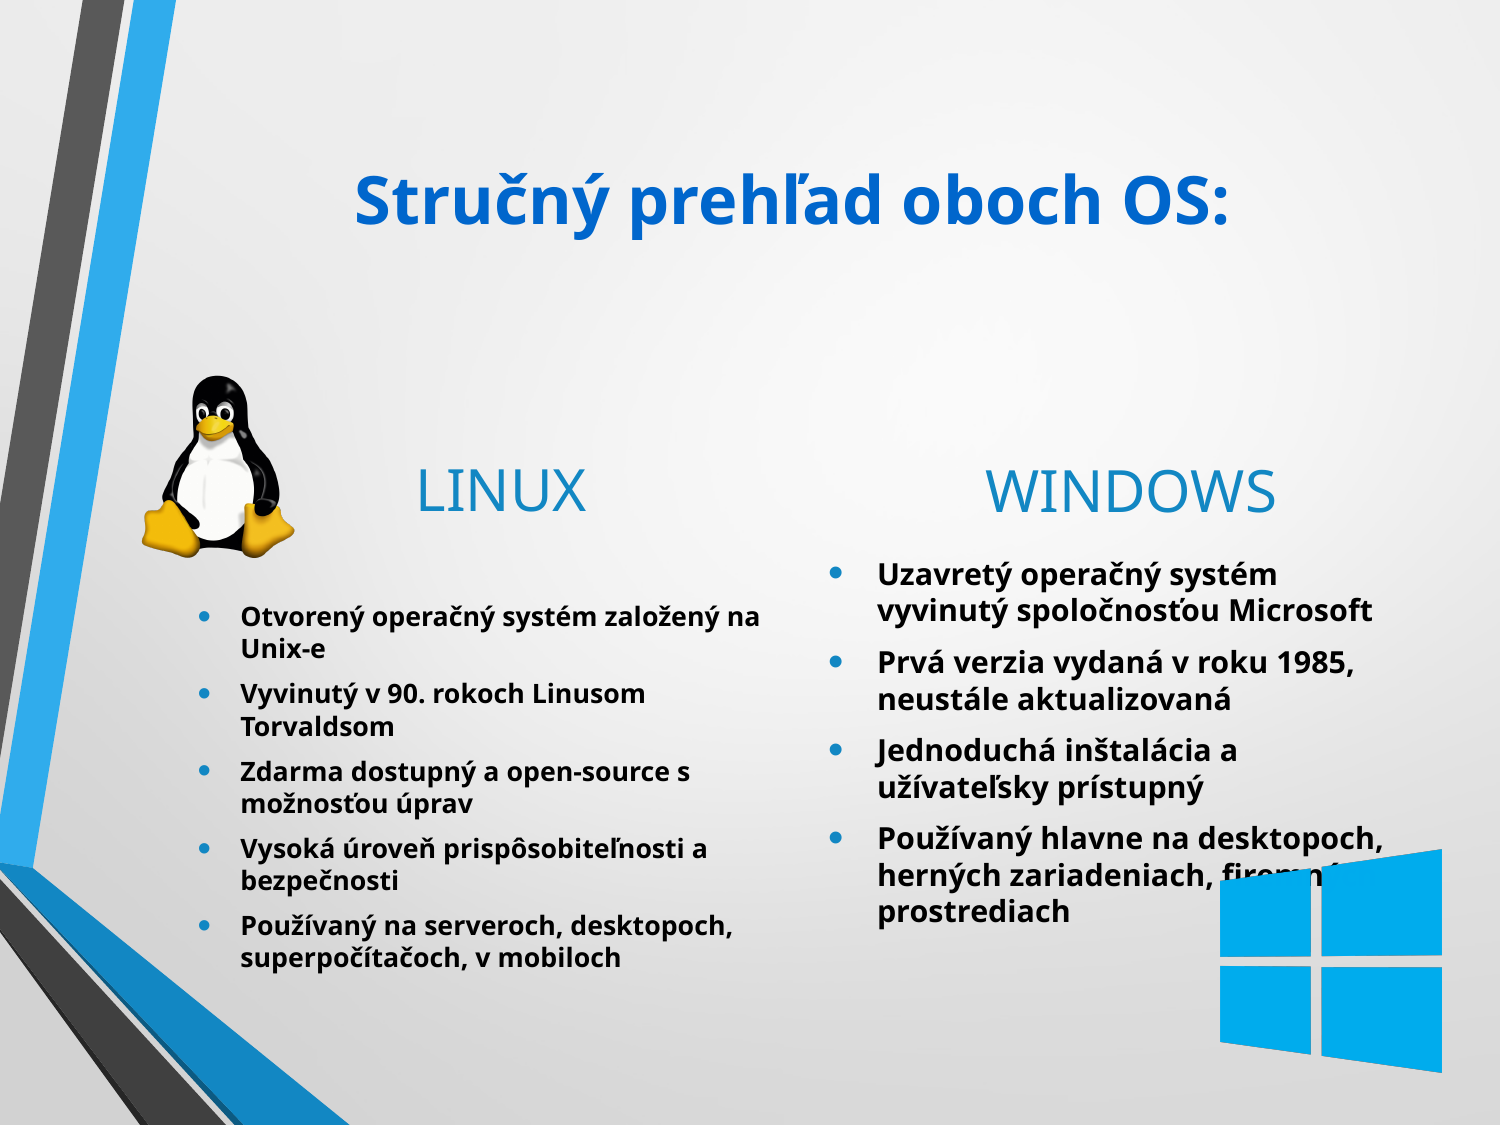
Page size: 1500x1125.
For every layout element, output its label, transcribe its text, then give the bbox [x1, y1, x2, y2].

picture [8, 328, 428, 609]
list Uzavretý operačný systém vyvinutý spoločnosťou Microsoft Prvá verzia vydaná v roku 1985, neustále aktualizovaná Jednoduchá inštalácia a užívateľsky prístupný Používaný hlavne na desktopoch, herných zariadeniach, firemných prostrediach [813, 547, 1416, 985]
list Otvorený operačný systém založený na Unix-e Vyvinutý v 90. rokoch Linusom Torvaldsom Zdarma dostupný a open-source s možnosťou úprav Vysoká úroveň prispôsobiteľnosti a bezpečnosti Používaný na serveroch, desktopoch, superpočítačoch, v mobiloch [182, 547, 786, 985]
list LINUX [428, 436, 786, 531]
list WINDOWS [846, 437, 1416, 532]
title Stručný prehľad oboch OS: [161, 75, 1425, 400]
picture [1220, 849, 1443, 1073]
